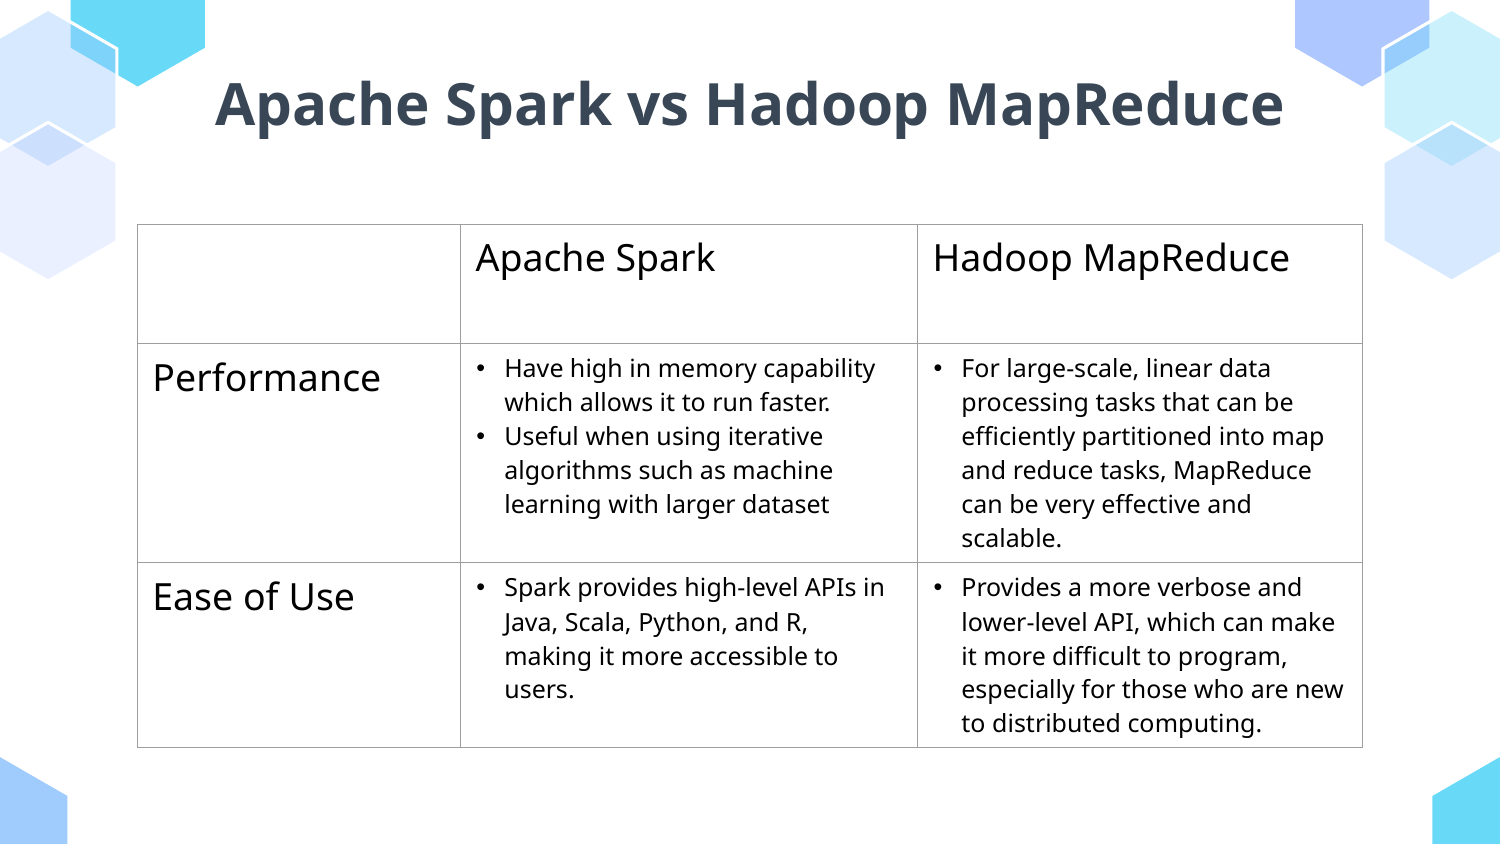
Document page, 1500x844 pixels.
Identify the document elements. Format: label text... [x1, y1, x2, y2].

table_cell Have high in memory capability which allows it to run faster. Useful when using iterative algorithms such as machine learning with larger dataset [461, 344, 917, 562]
table_cell Performance [138, 344, 460, 562]
table_cell Provides a more verbose and lower-level API, which can make it more difficult to program, especially for those who are new to distributed computing. [918, 563, 1362, 747]
table_cell Spark provides high-level APIs in Java, Scala, Python, and R, making it more accessible to users. [461, 563, 917, 747]
table_cell Ease of Use [138, 563, 460, 747]
table_header Hadoop MapReduce [918, 225, 1362, 343]
table_header [138, 225, 460, 343]
table_cell For large-scale, linear data processing tasks that can be efficiently partitioned into map and reduce tasks, MapReduce can be very effective and scalable. [918, 344, 1362, 562]
title Apache Spark vs Hadoop MapReduce [118, 52, 1382, 134]
table_header Apache Spark [461, 225, 917, 343]
